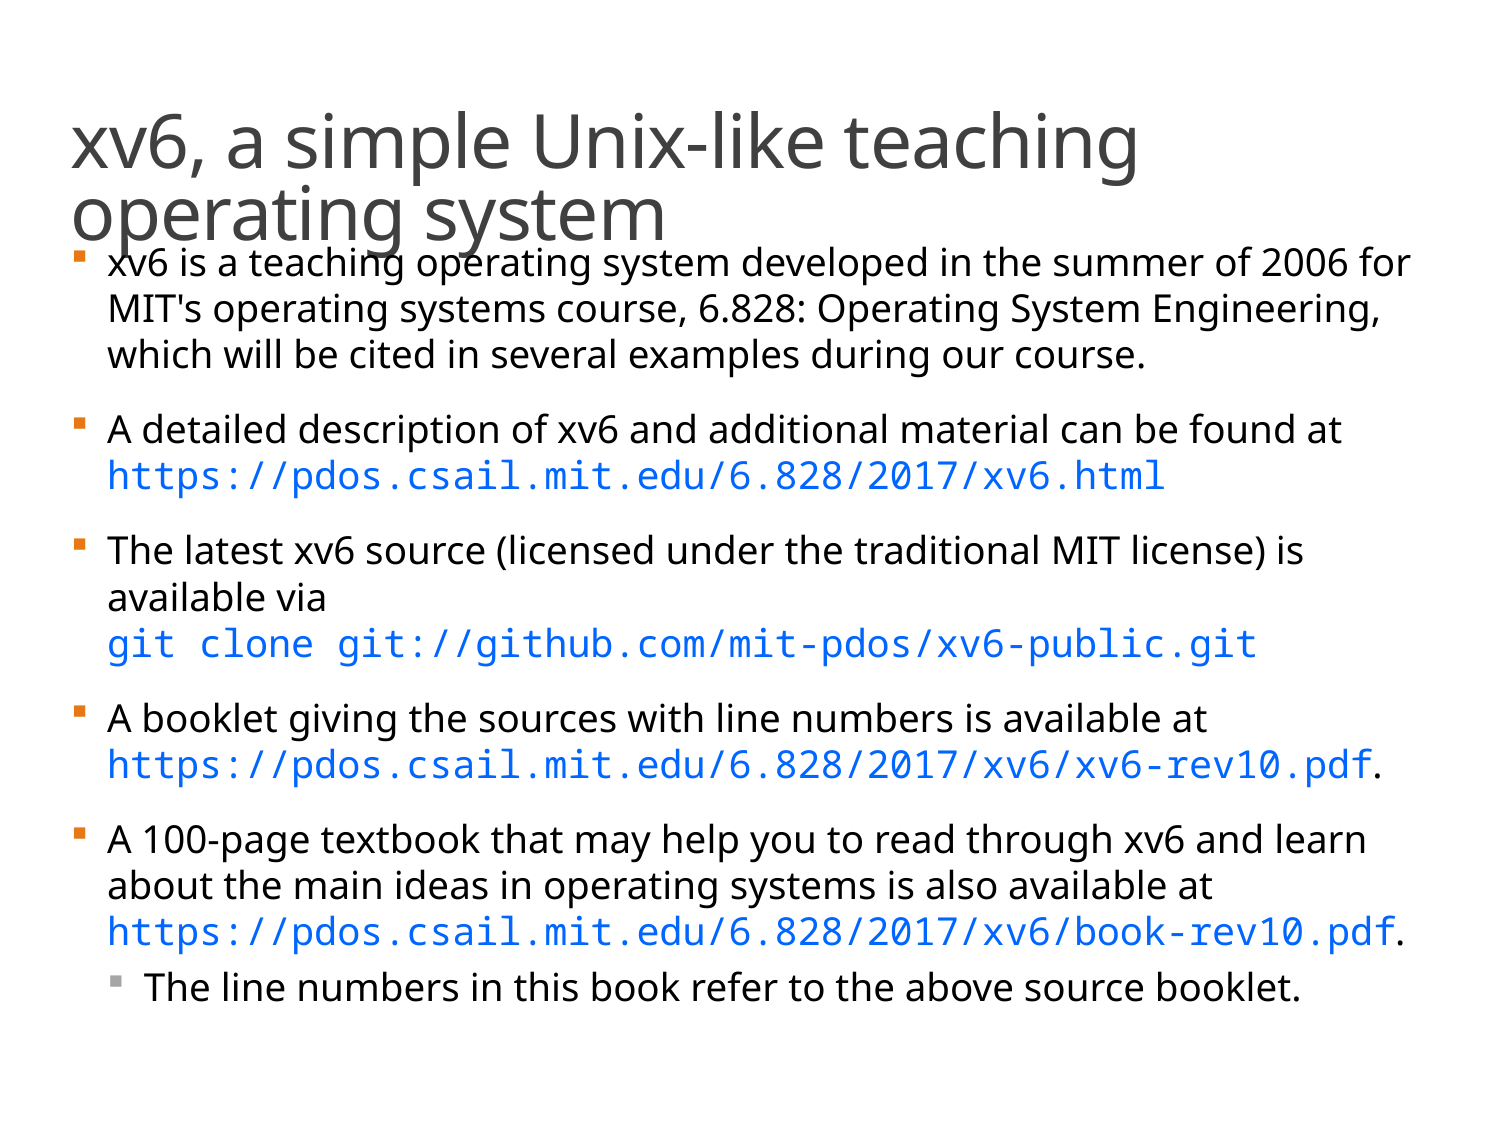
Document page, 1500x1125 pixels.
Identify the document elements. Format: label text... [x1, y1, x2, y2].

title xv6, a simple Unix-like teaching operating system [70, 104, 1430, 237]
list xv6 is a teaching operating system developed in the summer of 2006 for MIT's operating systems course, 6.828: Operating System Engineering, which will be cited in several examples during our course. A detailed description of xv6 and additional material can be found at https://pdos.csail.mit.edu/6.828/2017/xv6.html The latest xv6 source (licensed under the traditional MIT license) is available via git clone git://github.com/mit-pdos/xv6-public.git A booklet giving the sources with line numbers is available at https://pdos.csail.mit.edu/6.828/2017/xv6/xv6-rev10.pdf. A 100-page textbook that may help you to read through xv6 and learn about the main ideas in operating systems is also available at https://pdos.csail.mit.edu/6.828/2017/xv6/book-rev10.pdf. The line numbers in this book refer to the above source booklet. [70, 237, 1430, 1065]
